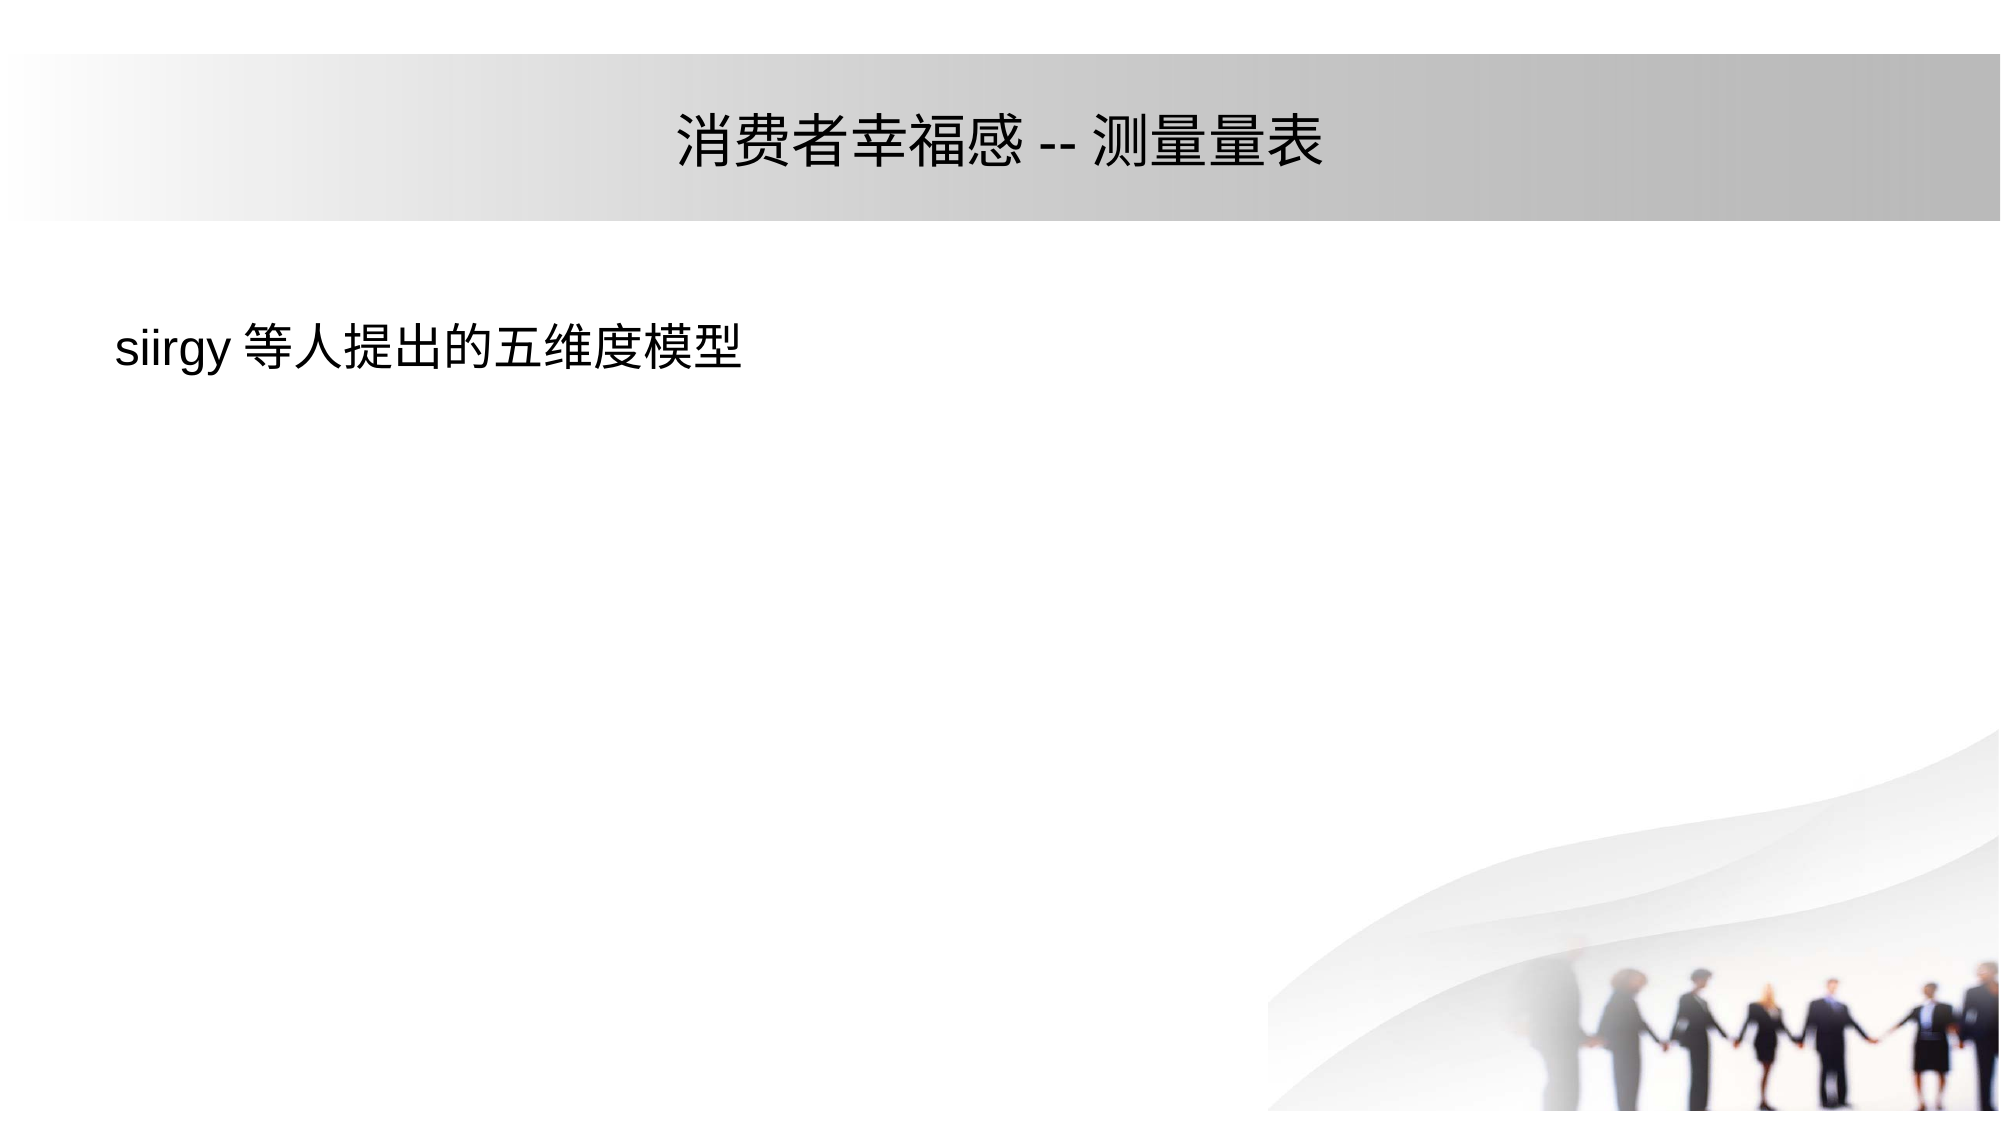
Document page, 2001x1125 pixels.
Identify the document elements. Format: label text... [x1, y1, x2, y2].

title 消费者幸福感--测量量表 [99, 44, 1901, 232]
picture [1268, 728, 1999, 1111]
list siirgy等人提出的五维度模型 [99, 232, 1901, 976]
